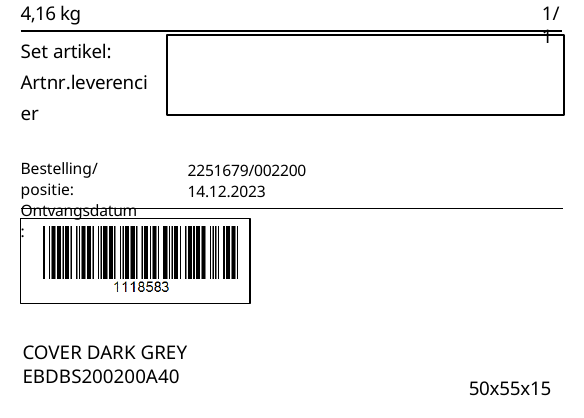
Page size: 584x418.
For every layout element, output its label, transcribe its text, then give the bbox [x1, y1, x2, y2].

text_box [20, 218, 250, 304]
text_box Set artikel: Artnr.leverencier [18, 28, 157, 124]
picture [43, 225, 239, 295]
text_box 2251679/002200 14.12.2023 [185, 157, 355, 201]
text_box 1/1 [539, 0, 570, 48]
text_box Bestelling/positie: Ontvangsdatum: [18, 154, 141, 242]
text_box [166, 35, 565, 116]
text_box COVER DARK GREY EBDBS200200A40 [20, 338, 505, 388]
text_box 50x55x15 [466, 374, 571, 400]
title 4,16 kg [18, 0, 94, 28]
